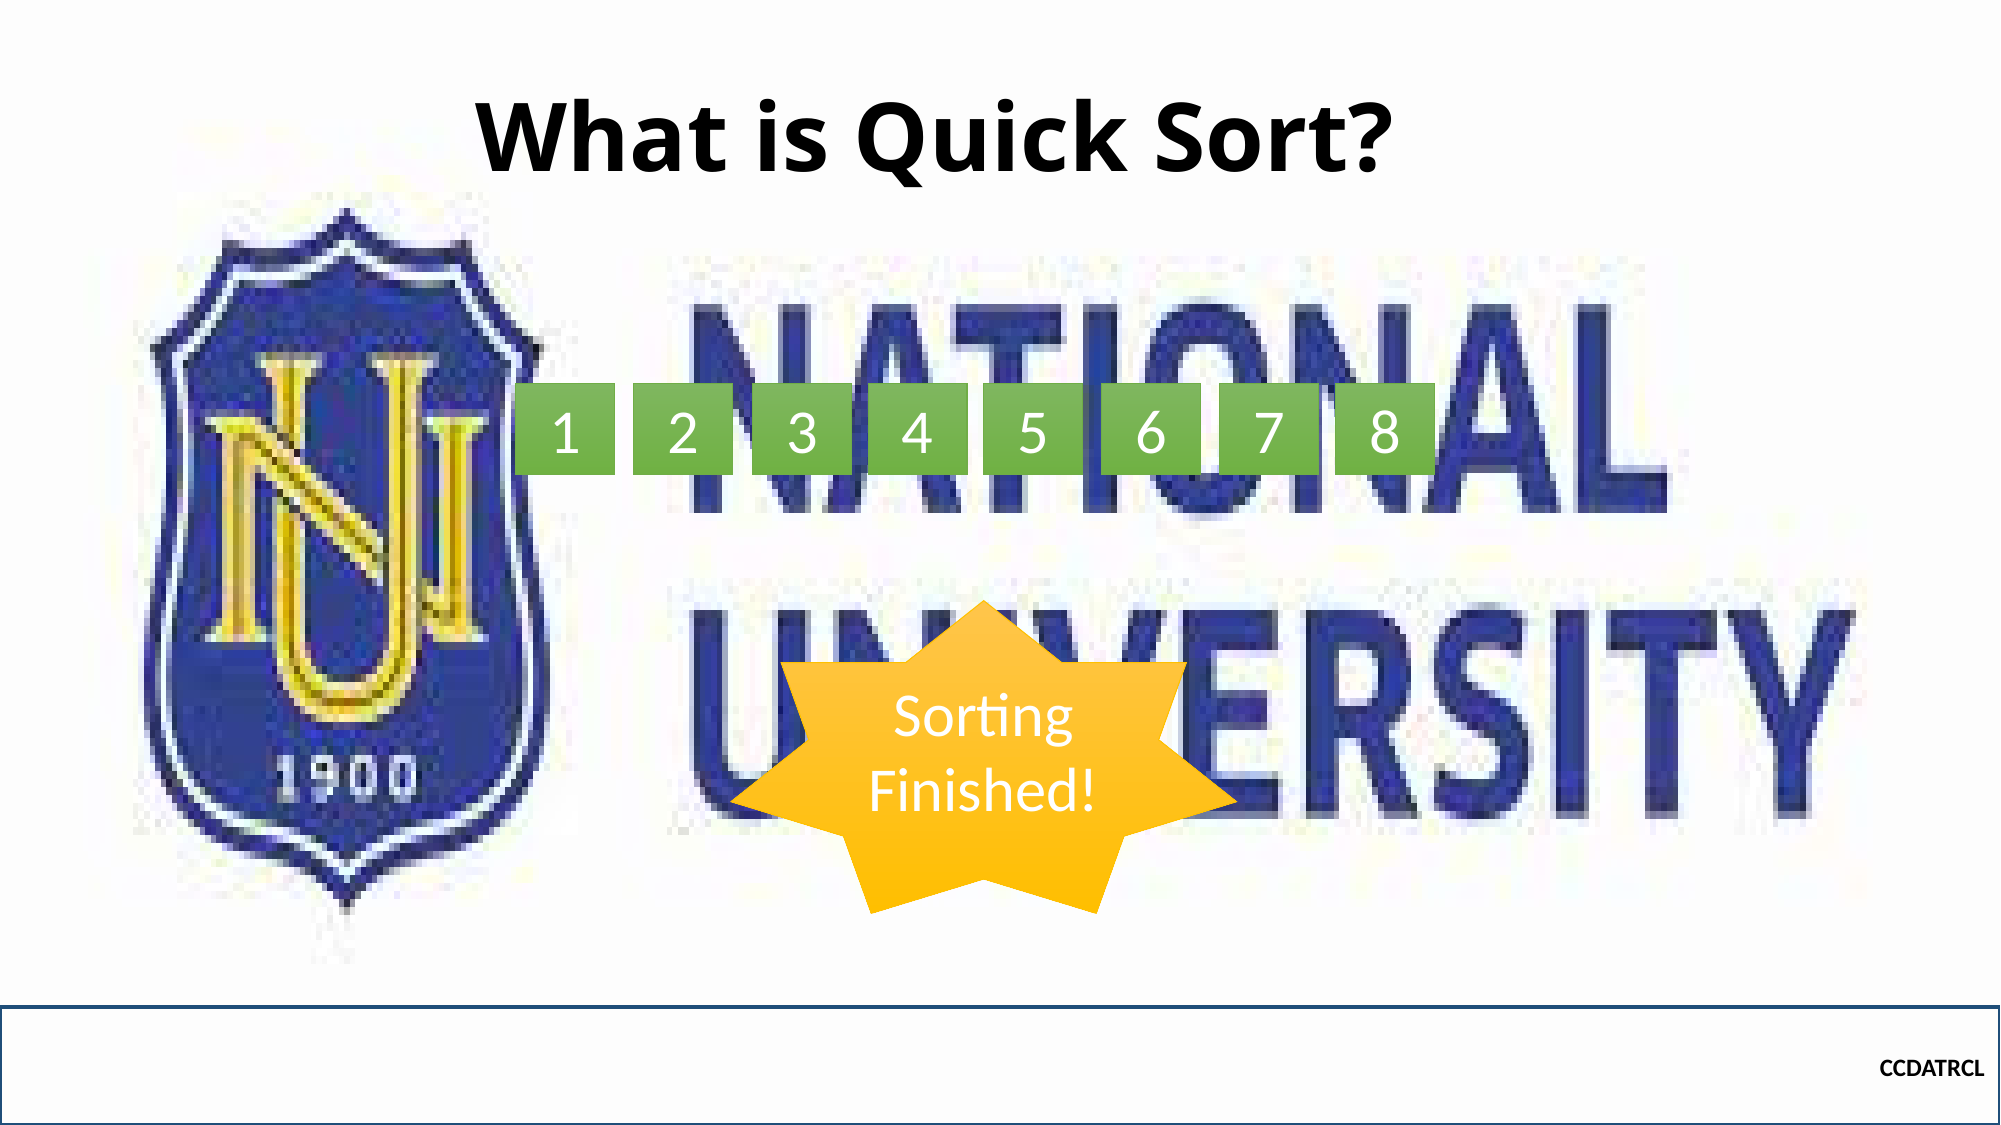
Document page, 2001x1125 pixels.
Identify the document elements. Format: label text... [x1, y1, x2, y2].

title What is Quick Sort? [120, 81, 1750, 200]
text_box 2 [633, 383, 733, 475]
text_box 3 [752, 383, 852, 475]
text_box Sorting Finished! [729, 599, 1238, 914]
footer CCDATRCL [0, 1007, 2000, 1125]
text_box 4 [868, 383, 968, 475]
text_box 5 [983, 383, 1083, 475]
text_box 8 [1335, 383, 1435, 475]
text_box 1 [515, 383, 615, 475]
text_box [249, 248, 1750, 953]
text_box 6 [1101, 383, 1201, 475]
text_box 7 [1219, 383, 1319, 475]
picture [0, 0, 2000, 1007]
